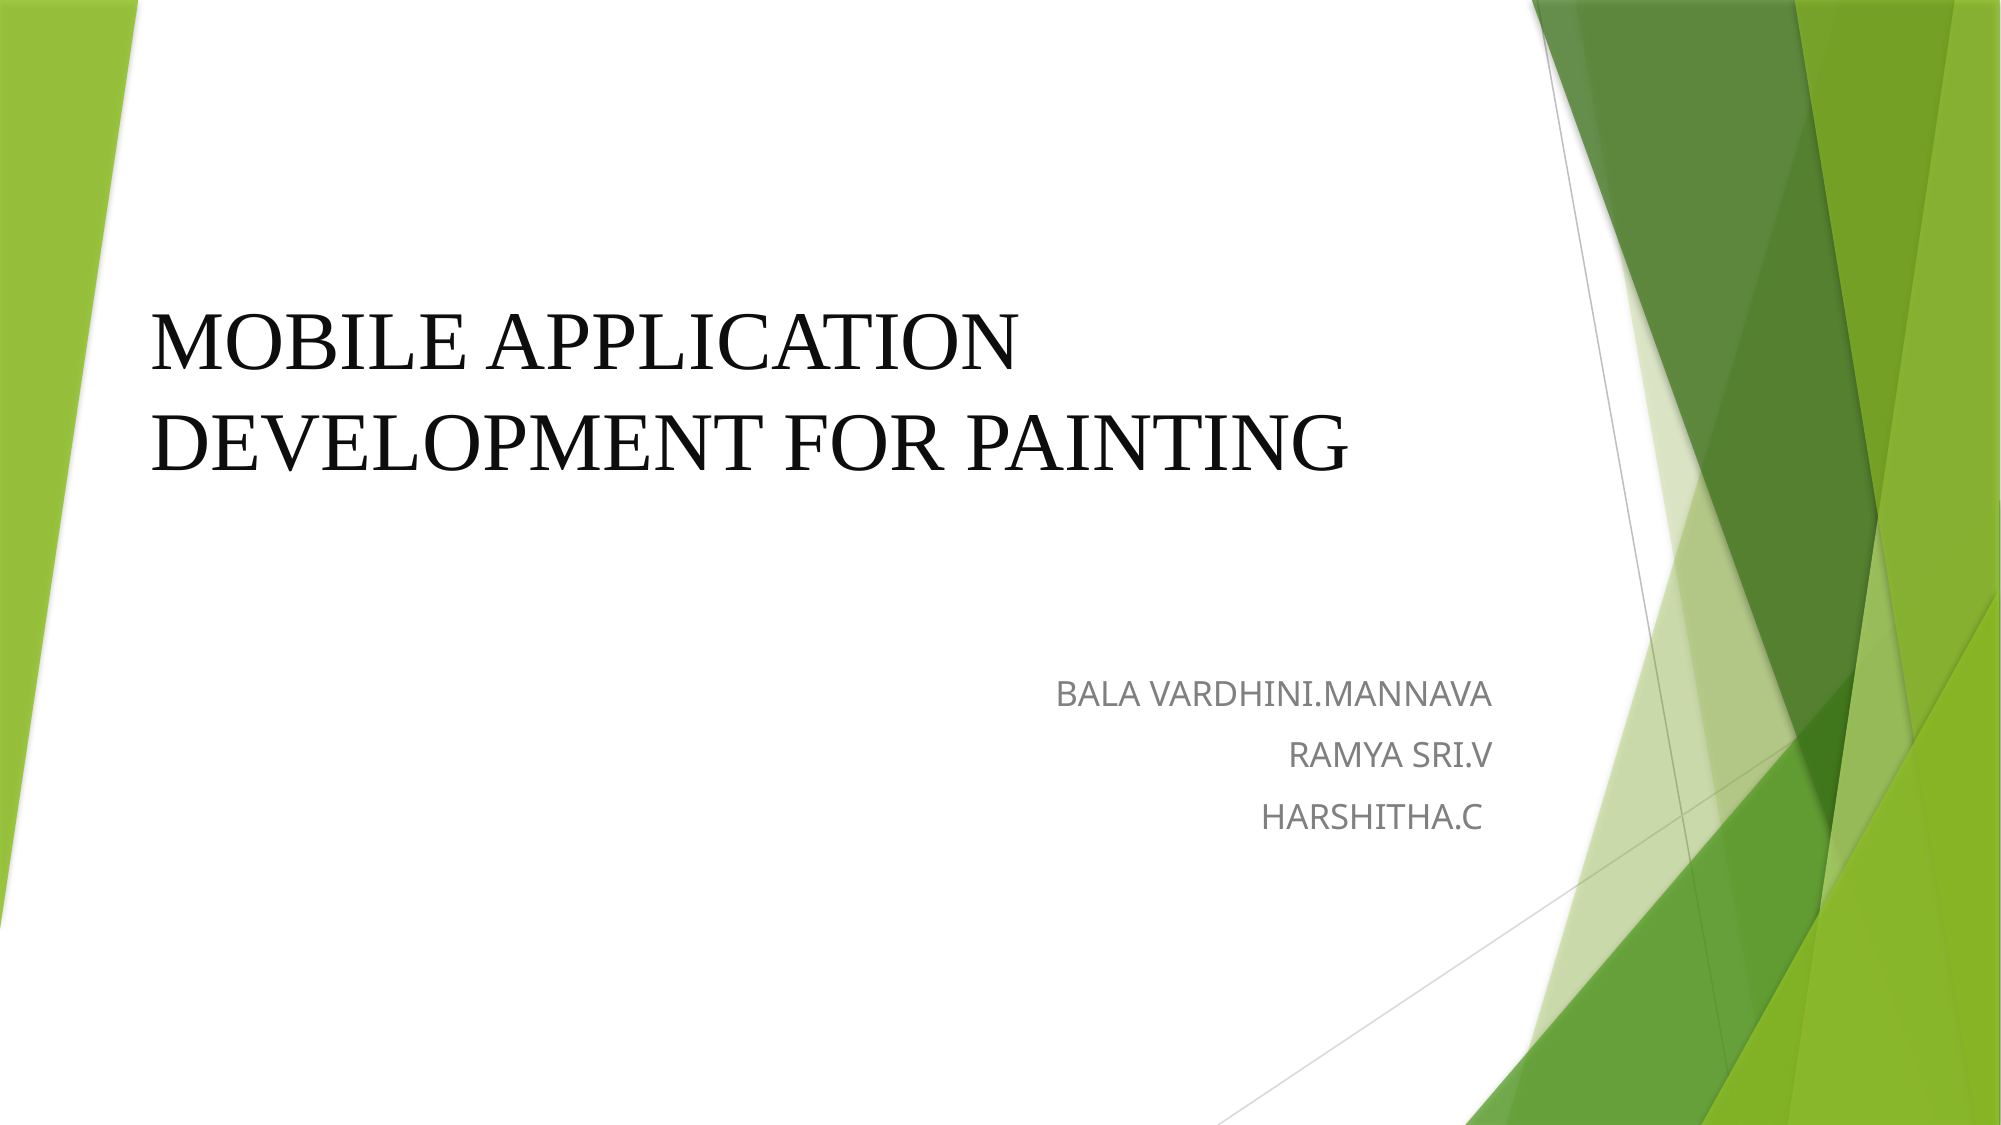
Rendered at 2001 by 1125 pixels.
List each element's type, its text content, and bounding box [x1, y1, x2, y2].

subtitle BALA VARDHINI.MANNAVA RAMYA SRI.V HARSHITHA.C [247, 664, 1508, 845]
title MOBILE APPLICATION DEVELOPMENT FOR PAINTING [135, 145, 1418, 495]
